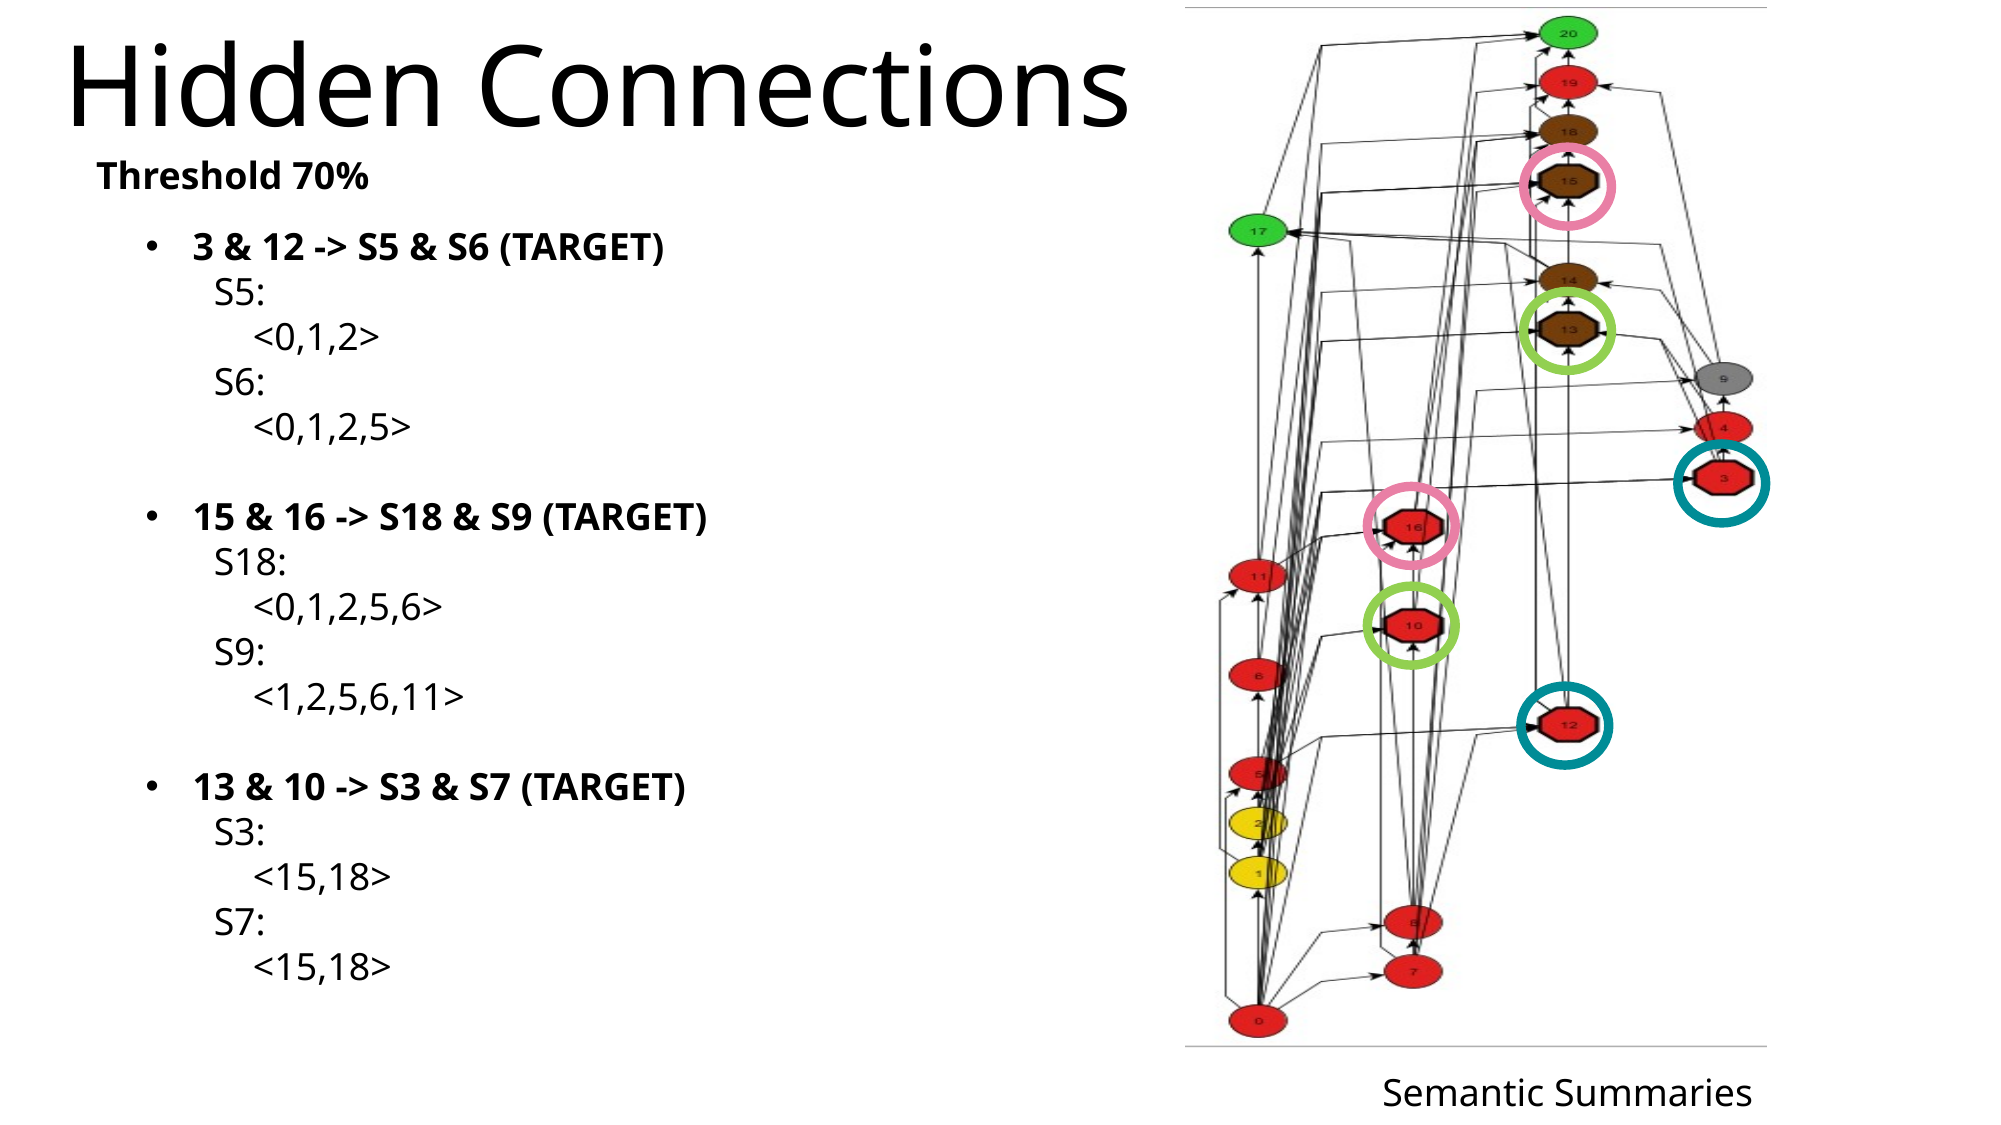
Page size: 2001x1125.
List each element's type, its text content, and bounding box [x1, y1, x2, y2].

text_box Threshold 70% [81, 145, 532, 206]
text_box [1185, 7, 1767, 1049]
text_box Semantic Summaries [1367, 1061, 1769, 1122]
text_box 3 & 12 -> S5 & S6 (TARGET) S5: <0,1,2> S6: <0,1,2,5> 15 & 16 -> S18 & S9 (TARGET) S18: <0,1,2,5,6> S9: <1,2,5,6,11> 13 & 10 -> S3 & S7 (TARGET) S3: <15,18> S7: <15,18> [130, 215, 996, 996]
title Hidden Connections [48, 0, 1774, 157]
